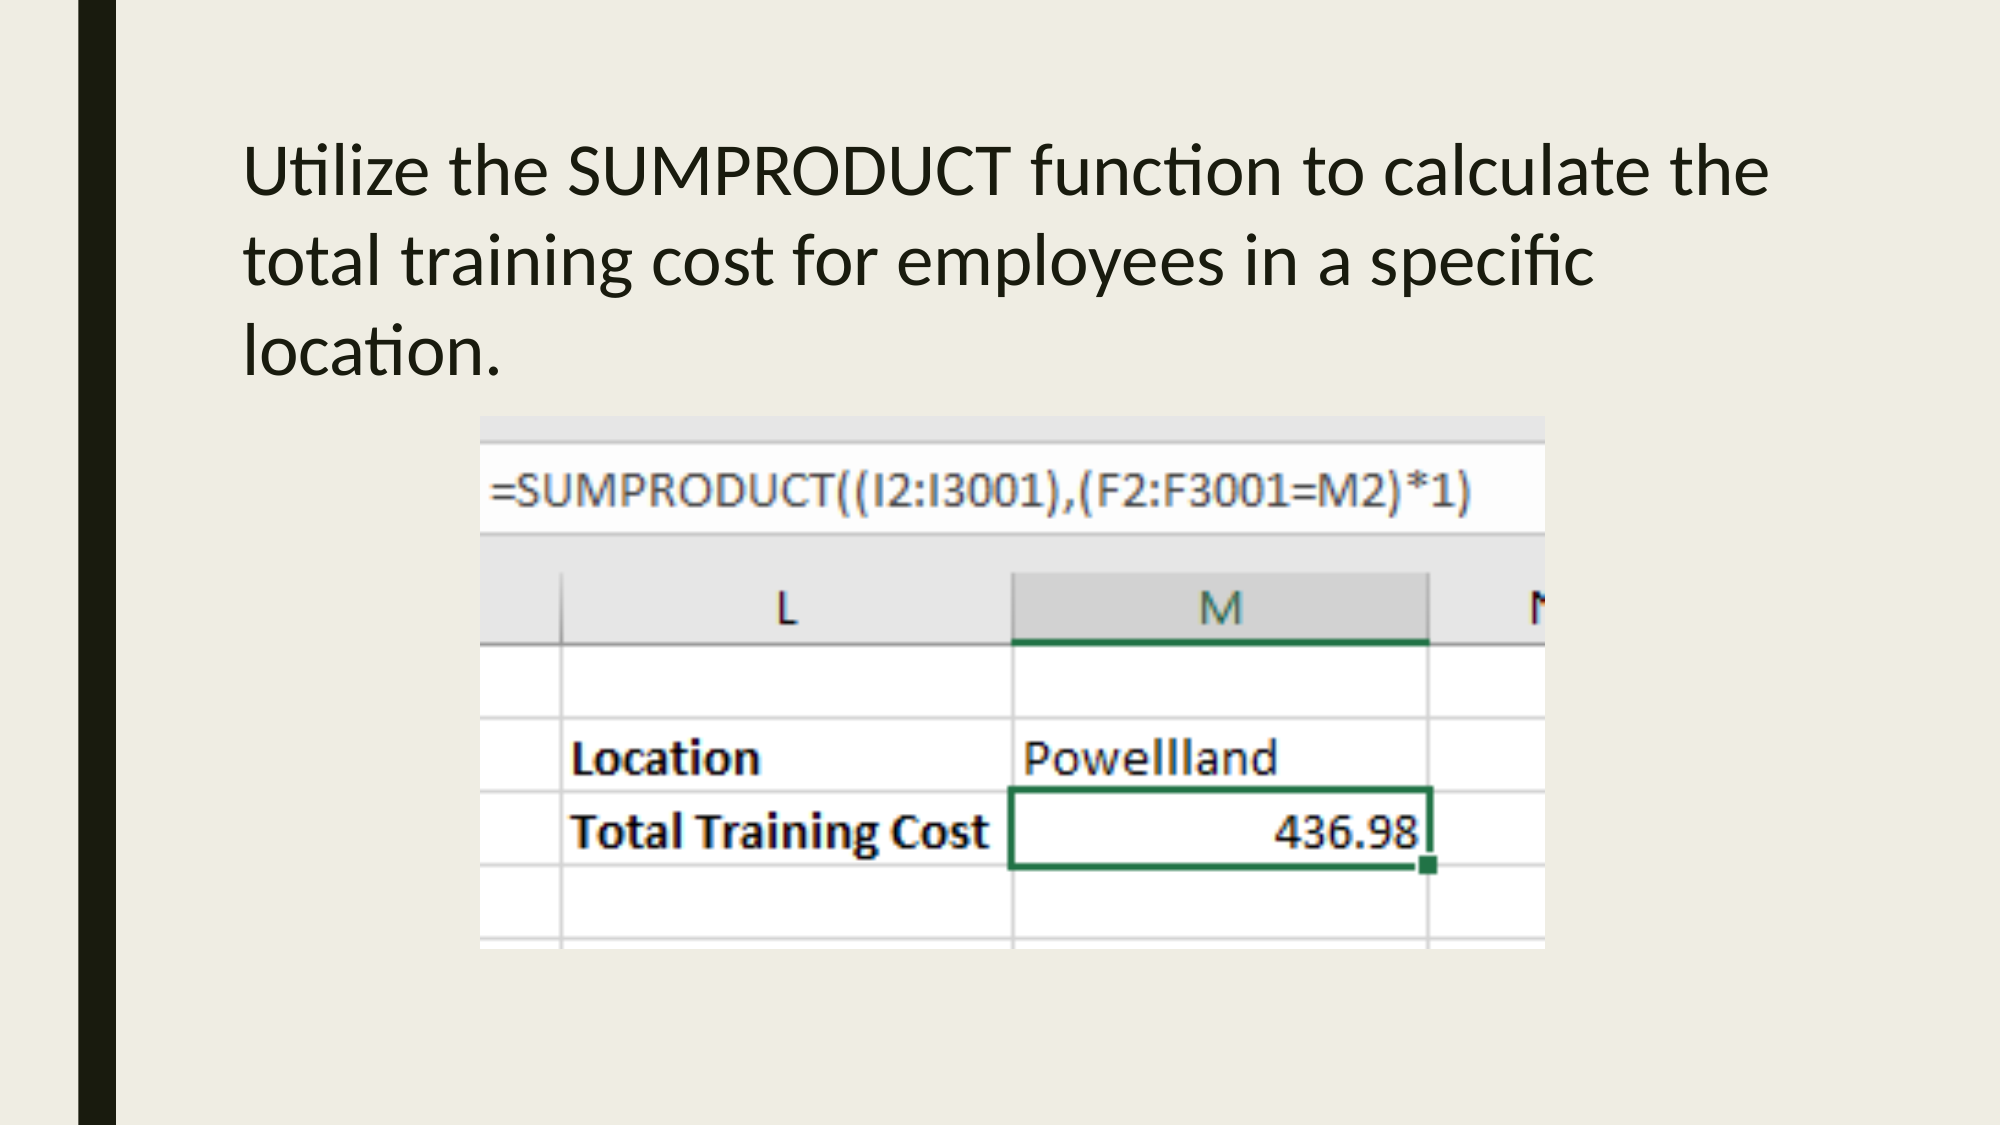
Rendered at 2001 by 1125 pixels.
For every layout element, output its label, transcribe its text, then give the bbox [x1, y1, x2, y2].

title Utilize the SUMPRODUCT function to calculate the total training cost for employees in a specific location. [225, 112, 1800, 357]
picture [480, 416, 1545, 949]
